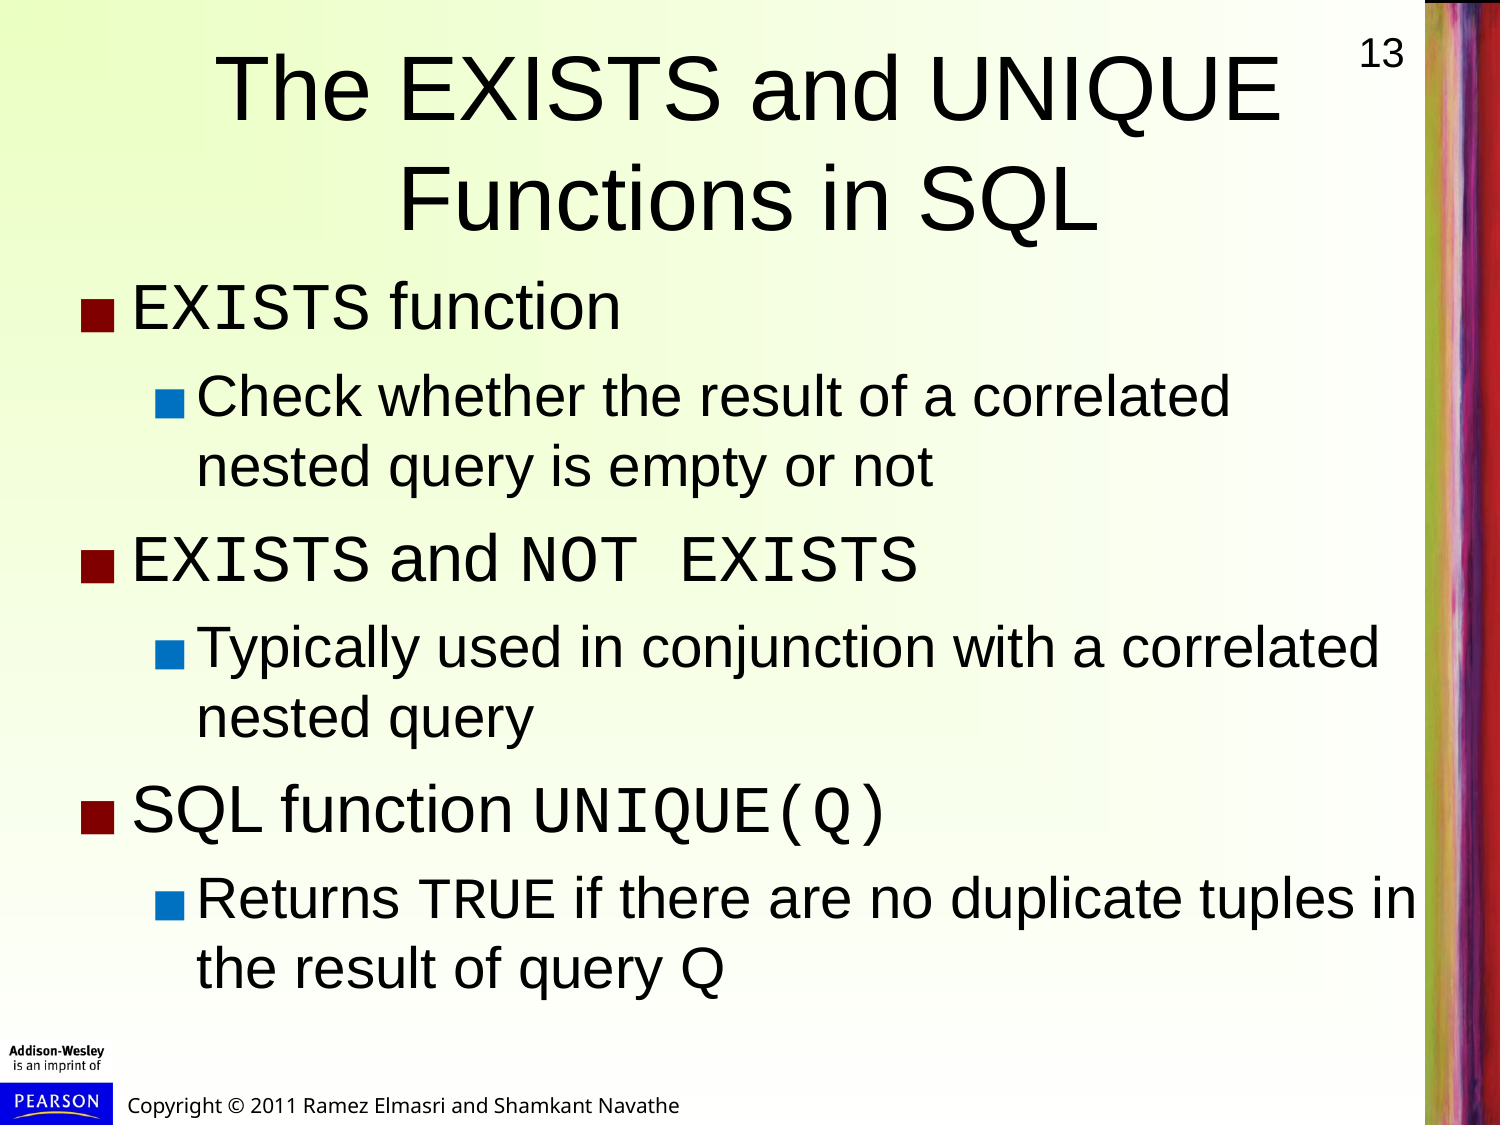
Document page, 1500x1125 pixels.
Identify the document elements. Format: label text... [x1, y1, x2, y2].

title The EXISTS and UNIQUE Functions in SQL [75, 44, 1425, 233]
list EXISTS function Check whether the result of a correlated nested query is empty or not EXISTS and NOT EXISTS Typically used in conjunction with a correlated nested query SQL function UNIQUE(Q) Returns TRUE if there are no duplicate tuples in the result of query Q [75, 263, 1425, 1006]
picture [0, 0, 1500, 1125]
